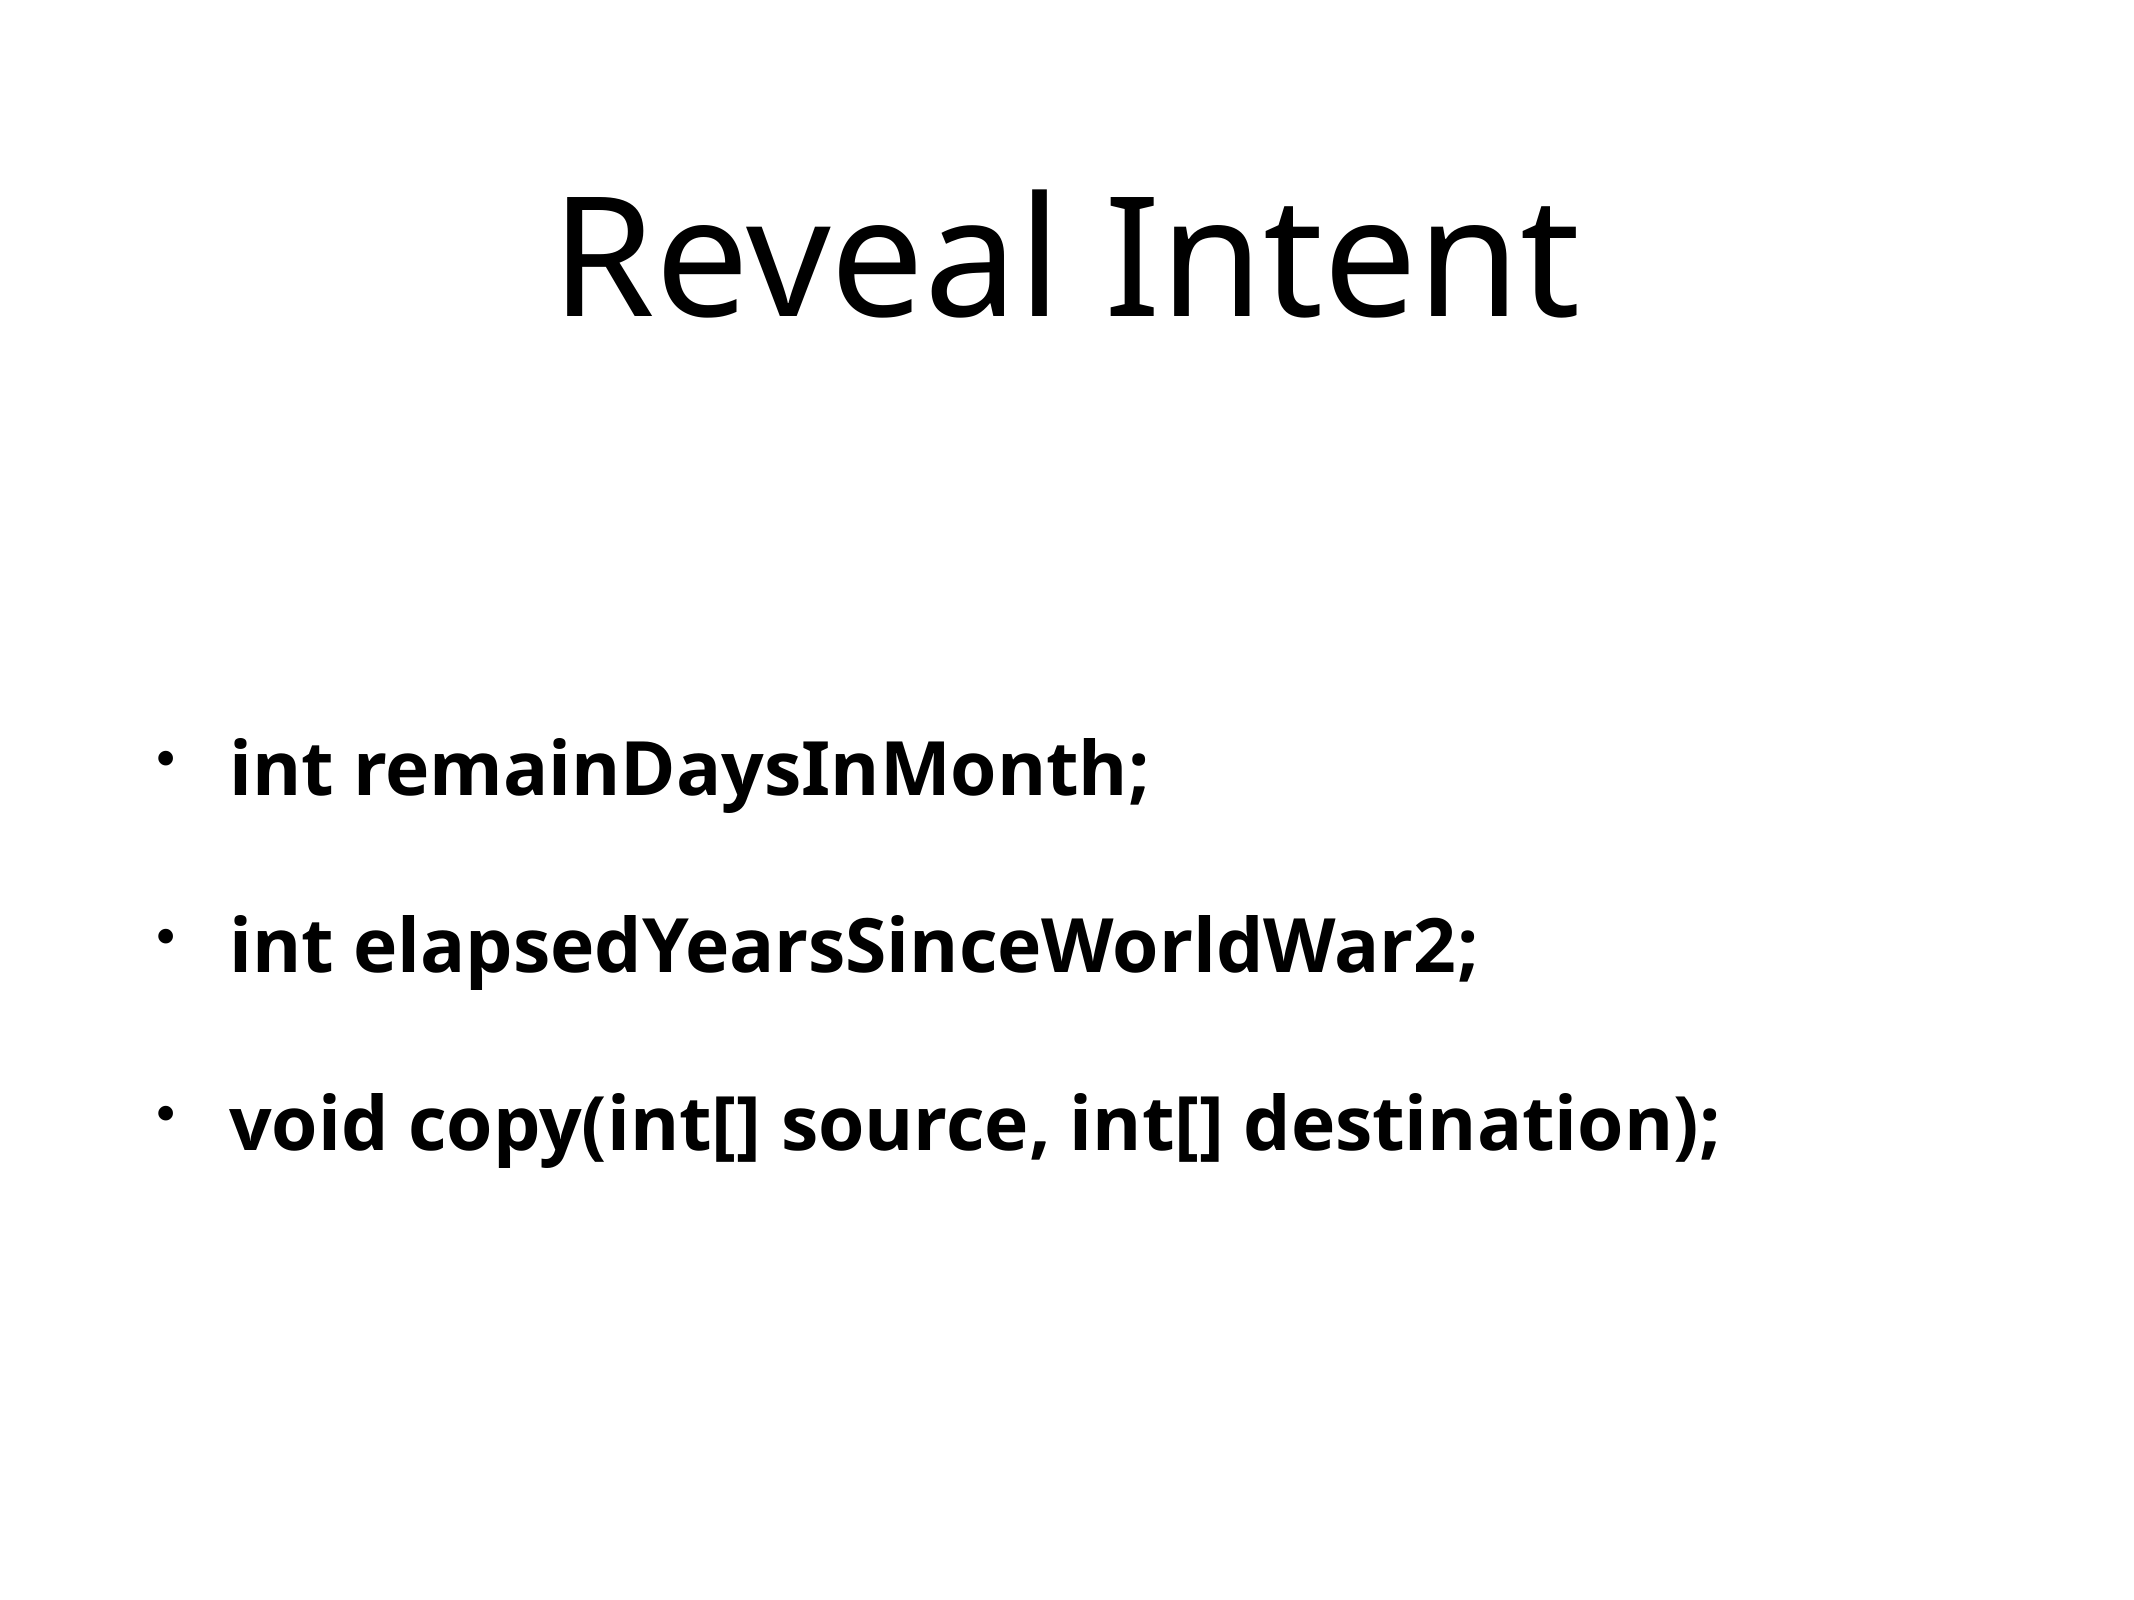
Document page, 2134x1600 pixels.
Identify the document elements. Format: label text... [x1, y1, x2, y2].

title Reveal Intent [155, 72, 1978, 426]
list int remainDaysInMonth; int elapsedYearsSinceWorldWar2; void copy(int[] source, int[] destination); [155, 426, 1978, 1459]
